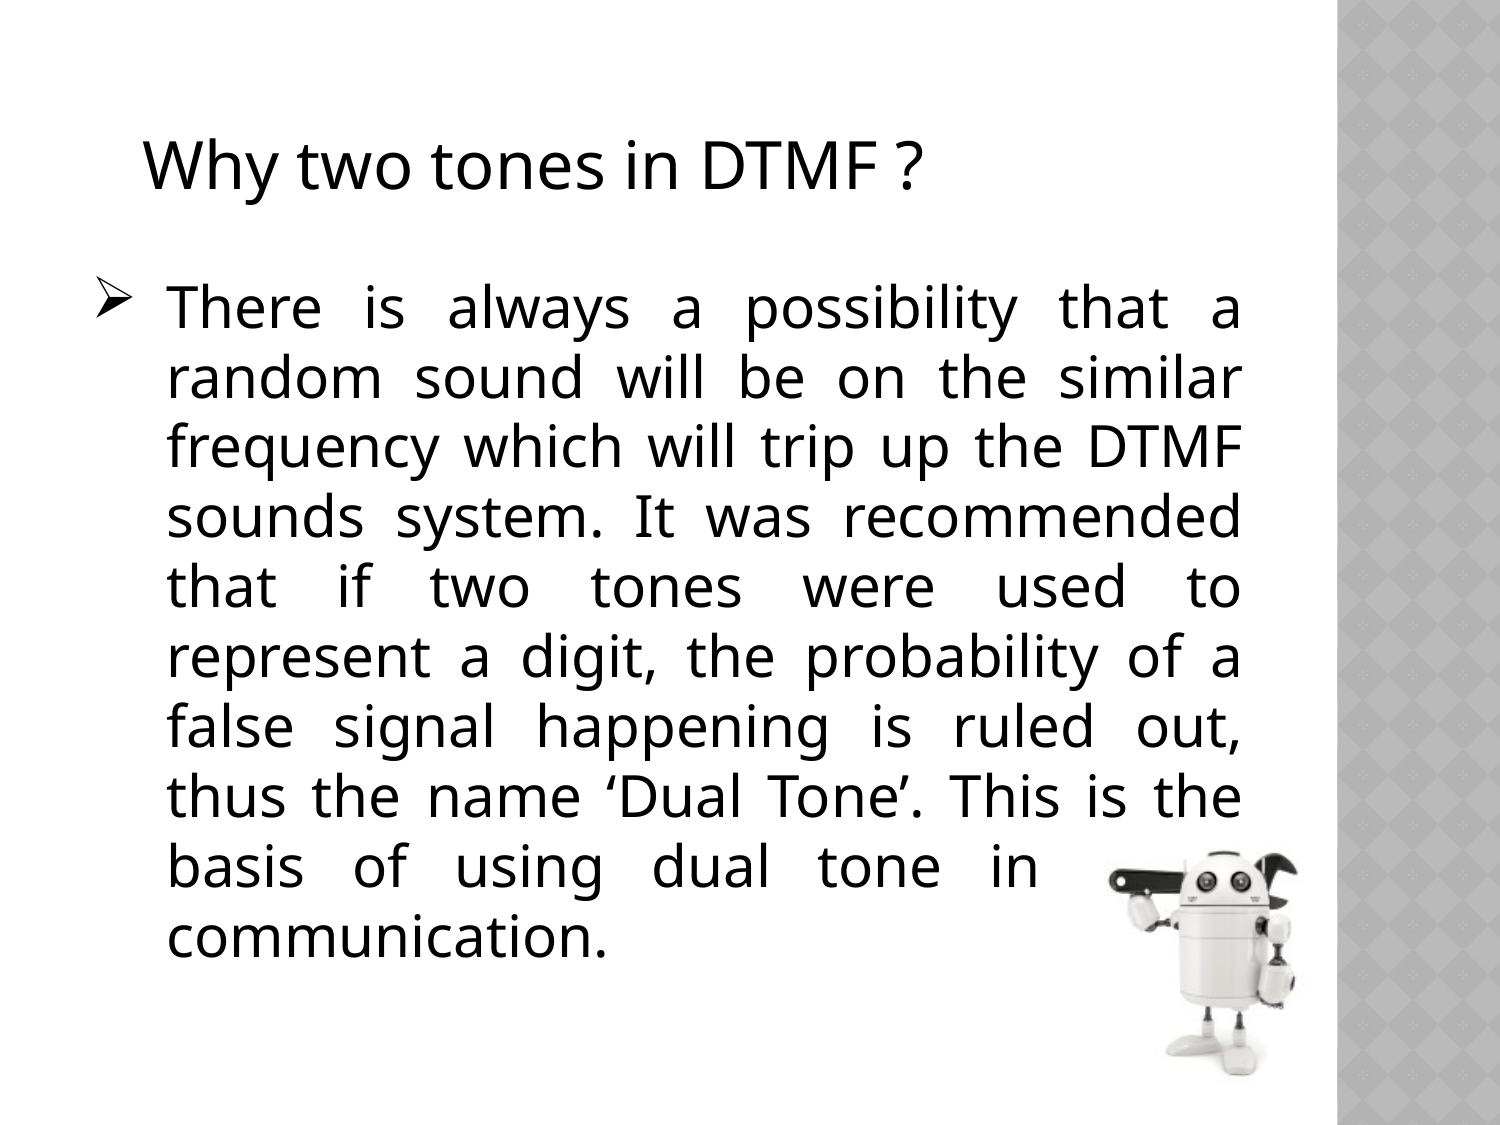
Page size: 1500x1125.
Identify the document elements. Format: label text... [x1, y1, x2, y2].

picture [1080, 821, 1332, 1086]
text_box There is always a possibility that a random sound will be on the similar frequency which will trip up the DTMF sounds system. It was recommended that if two tones were used to represent a digit, the probability of a false signal happening is ruled out, thus the name ‘Dual Tone’. This is the basis of using dual tone in DTMF communication. [76, 262, 1258, 977]
text_box Why two tones in DTMF ? [127, 115, 1388, 210]
